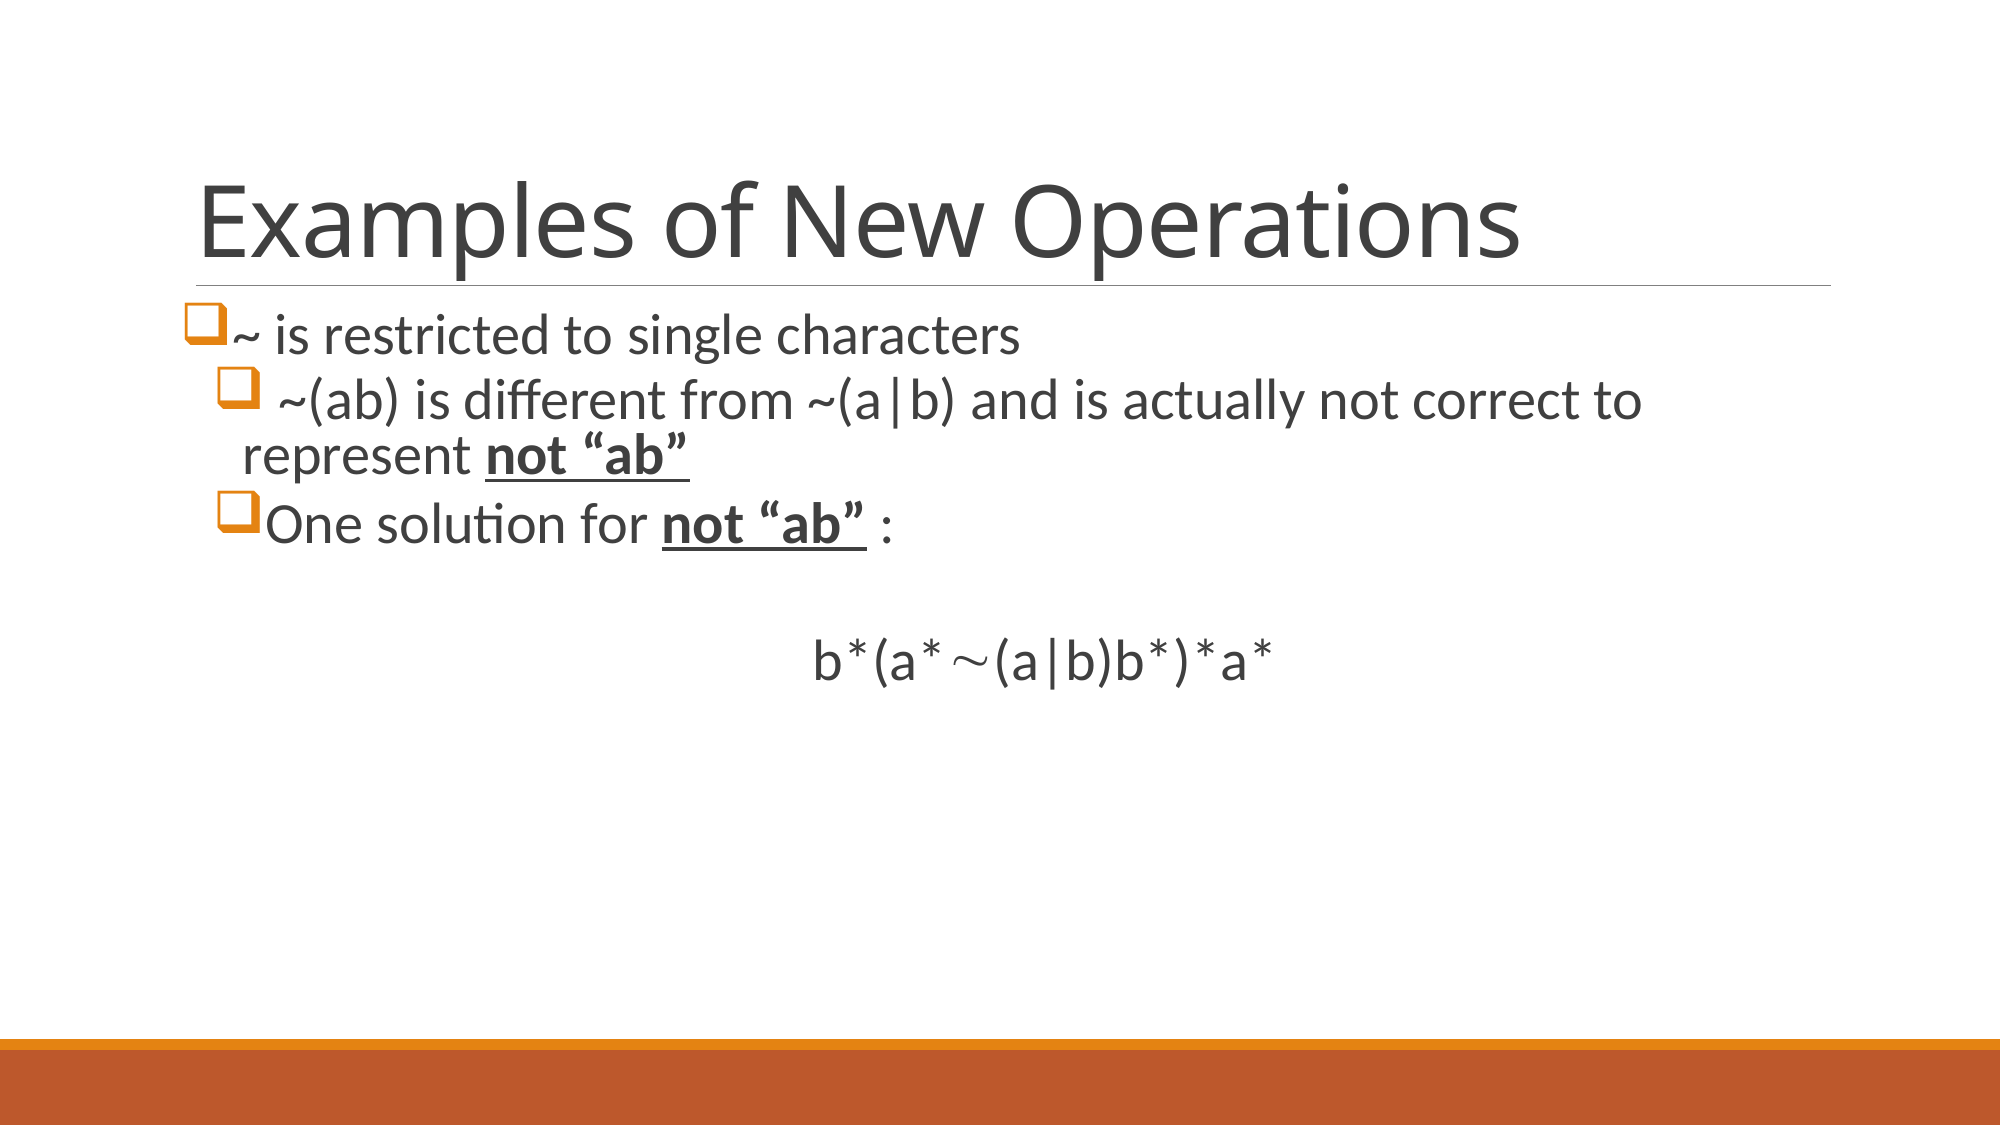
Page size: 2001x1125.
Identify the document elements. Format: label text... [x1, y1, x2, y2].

list ~ is restricted to single characters ~(ab) is different from ~(a|b) and is actually not correct to represent not “ab” One solution for not “ab” : b*(a*(a|b)b*)*a* [180, 302, 1830, 963]
title Examples of New Operations [180, 47, 1830, 285]
